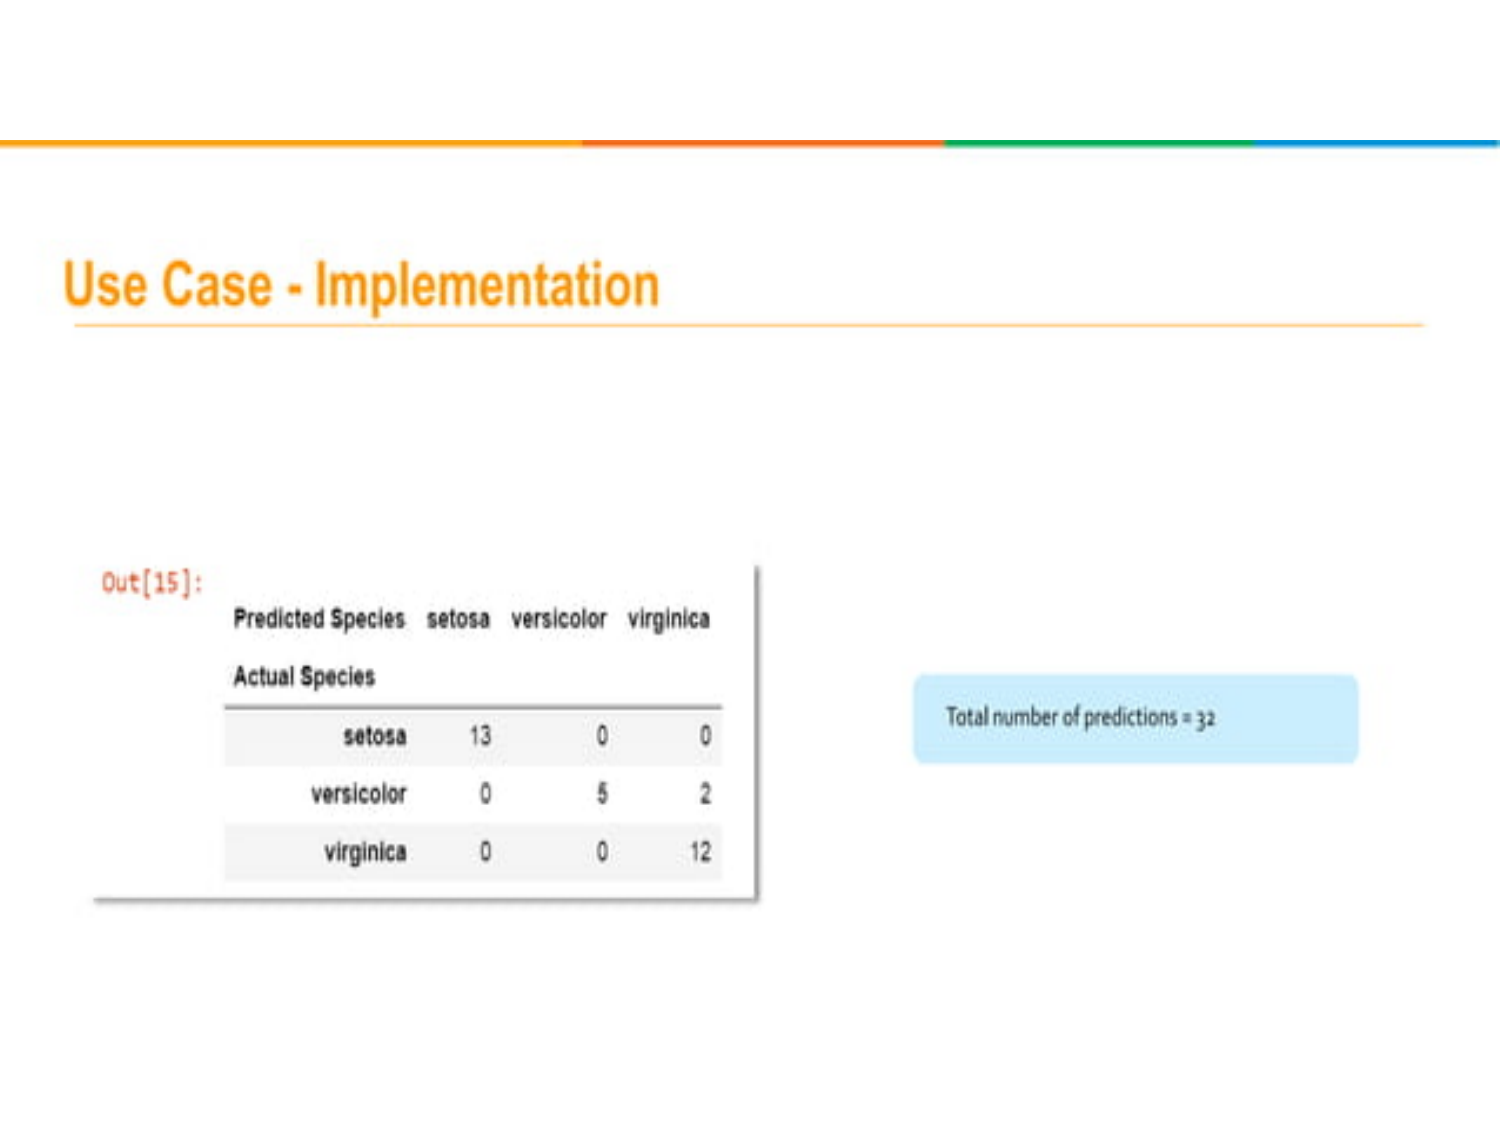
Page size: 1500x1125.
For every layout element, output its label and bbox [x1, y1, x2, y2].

picture [0, 139, 1500, 1125]
